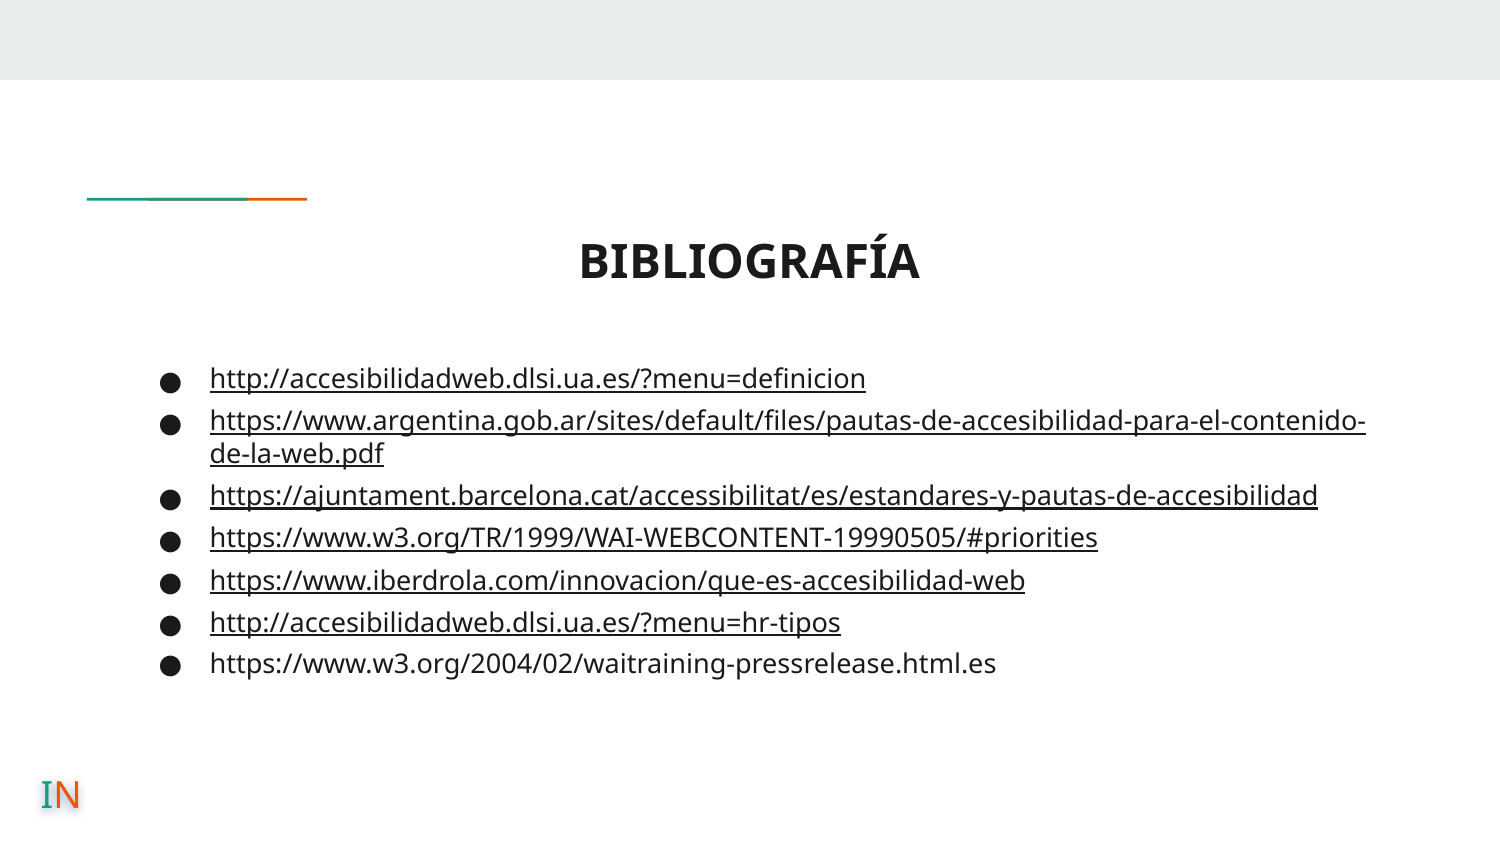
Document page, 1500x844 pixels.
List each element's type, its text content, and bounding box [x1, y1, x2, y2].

text_box IN [25, 755, 110, 831]
list http://accesibilidadweb.dlsi.ua.es/?menu=definicion https://www.argentina.gob.ar/sites/default/files/pautas-de-accesibilidad-para-el-contenido-de-la-web.pdf https://ajuntament.barcelona.cat/accessibilitat/es/estandares-y-pautas-de-accesibilidad https://www.w3.org/TR/1999/WAI-WEBCONTENT-19990505/#priorities https://www.iberdrola.com/innovacion/que-es-accesibilidad-web http://accesibilidadweb.dlsi.ua.es/?menu=hr-tipos https://www.w3.org/2004/02/waitraining-pressrelease.html.es [119, 341, 1381, 712]
title BIBLIOGRAFÍA [119, 216, 1381, 305]
